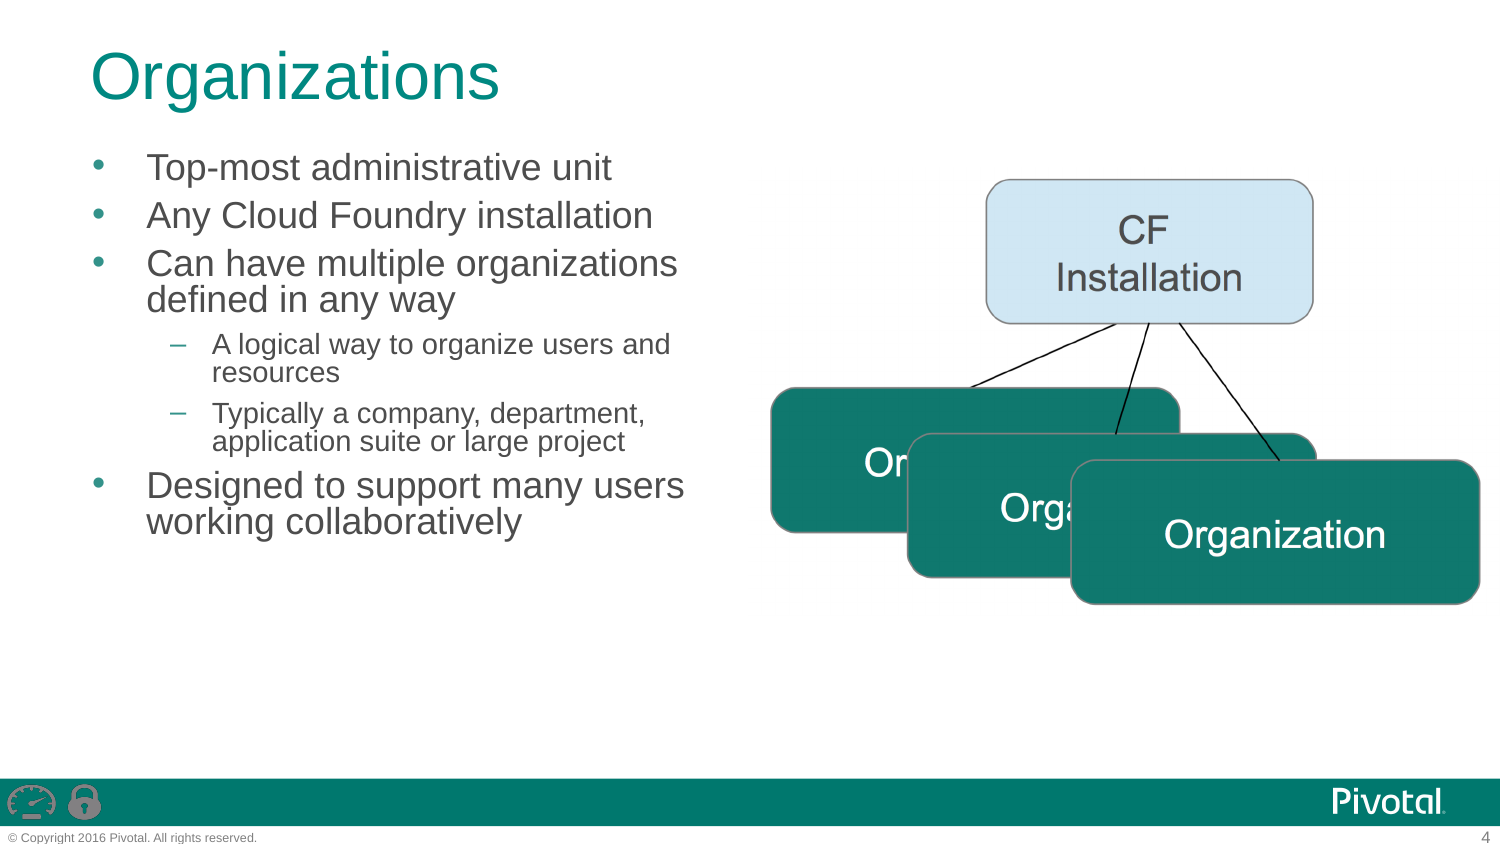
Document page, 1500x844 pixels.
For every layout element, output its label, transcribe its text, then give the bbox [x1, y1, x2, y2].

list Top-most administrative unit Any Cloud Foundry installation Can have multiple organizations defined in any way A logical way to organize users and resources Typically a company, department, application suite or large project Designed to support many users working collaboratively [75, 143, 738, 754]
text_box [7, 783, 108, 821]
picture [1327, 779, 1450, 820]
title Organizations [75, 3, 1425, 144]
picture [748, 166, 1500, 616]
